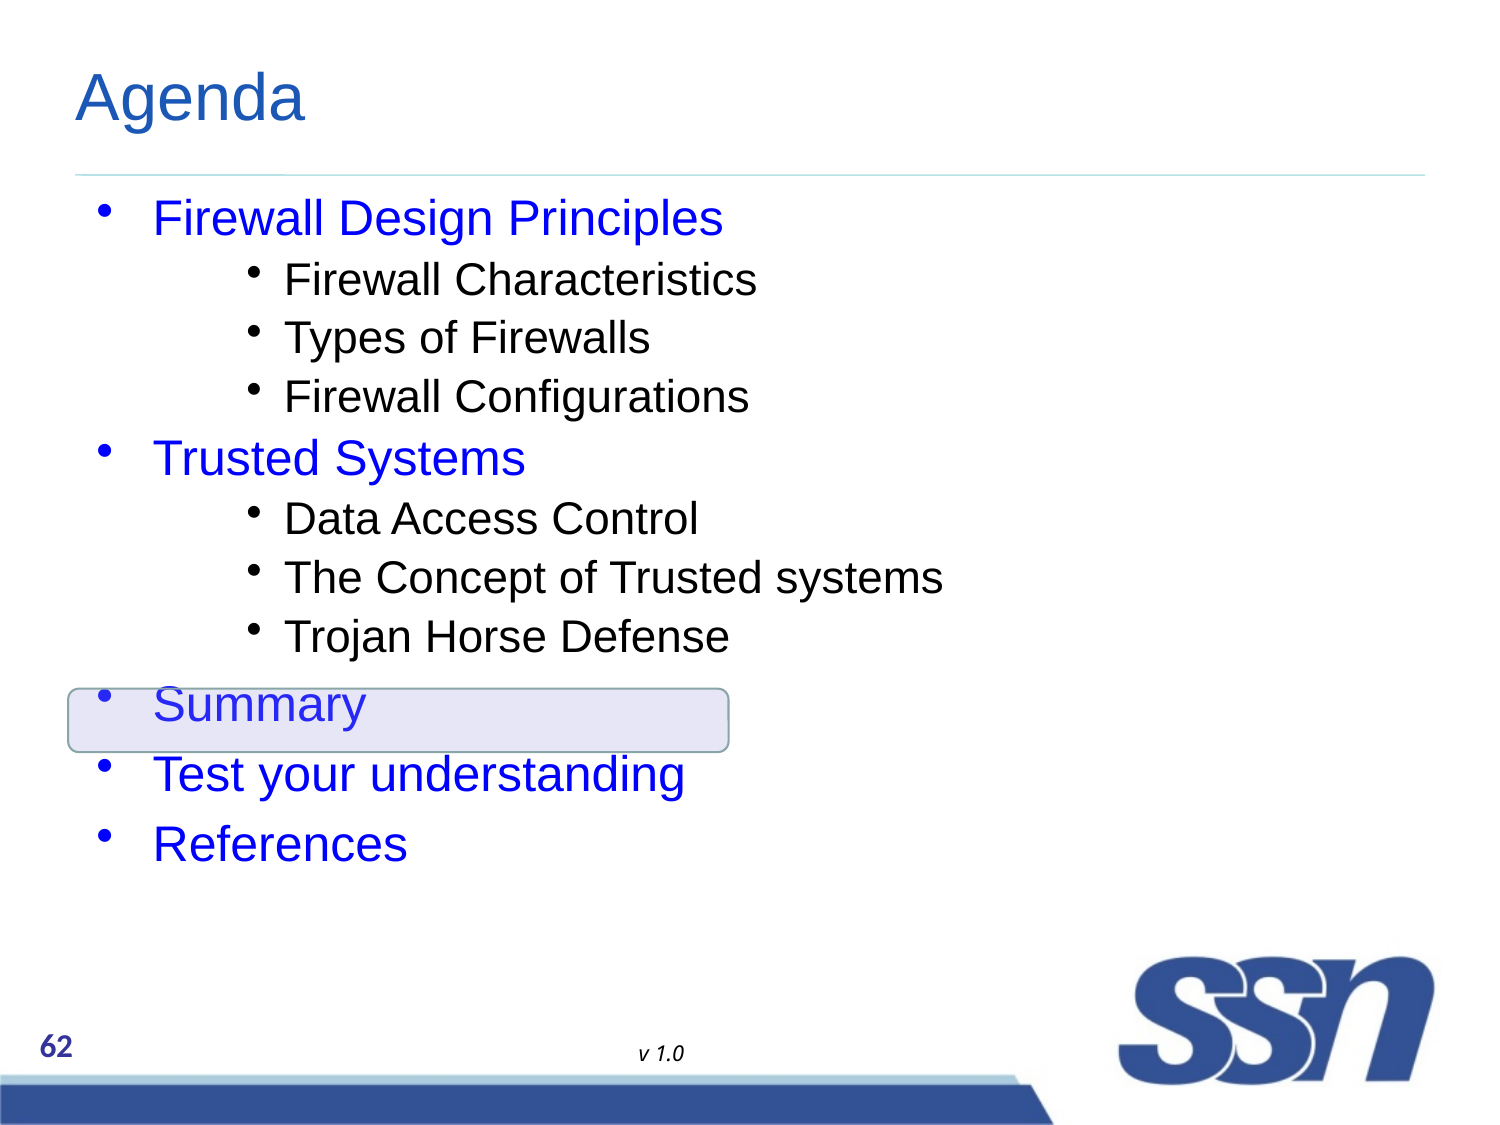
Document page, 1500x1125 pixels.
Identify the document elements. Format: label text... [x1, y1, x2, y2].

text_box [66, 686, 731, 755]
title Agenda [60, 13, 1027, 175]
list Firewall Design Principles Firewall Characteristics Types of Firewalls Firewall Configurations Trusted Systems Data Access Control The Concept of Trusted systems Trojan Horse Defense Summary Test your understanding References [81, 185, 1468, 990]
picture [0, 913, 1500, 1125]
